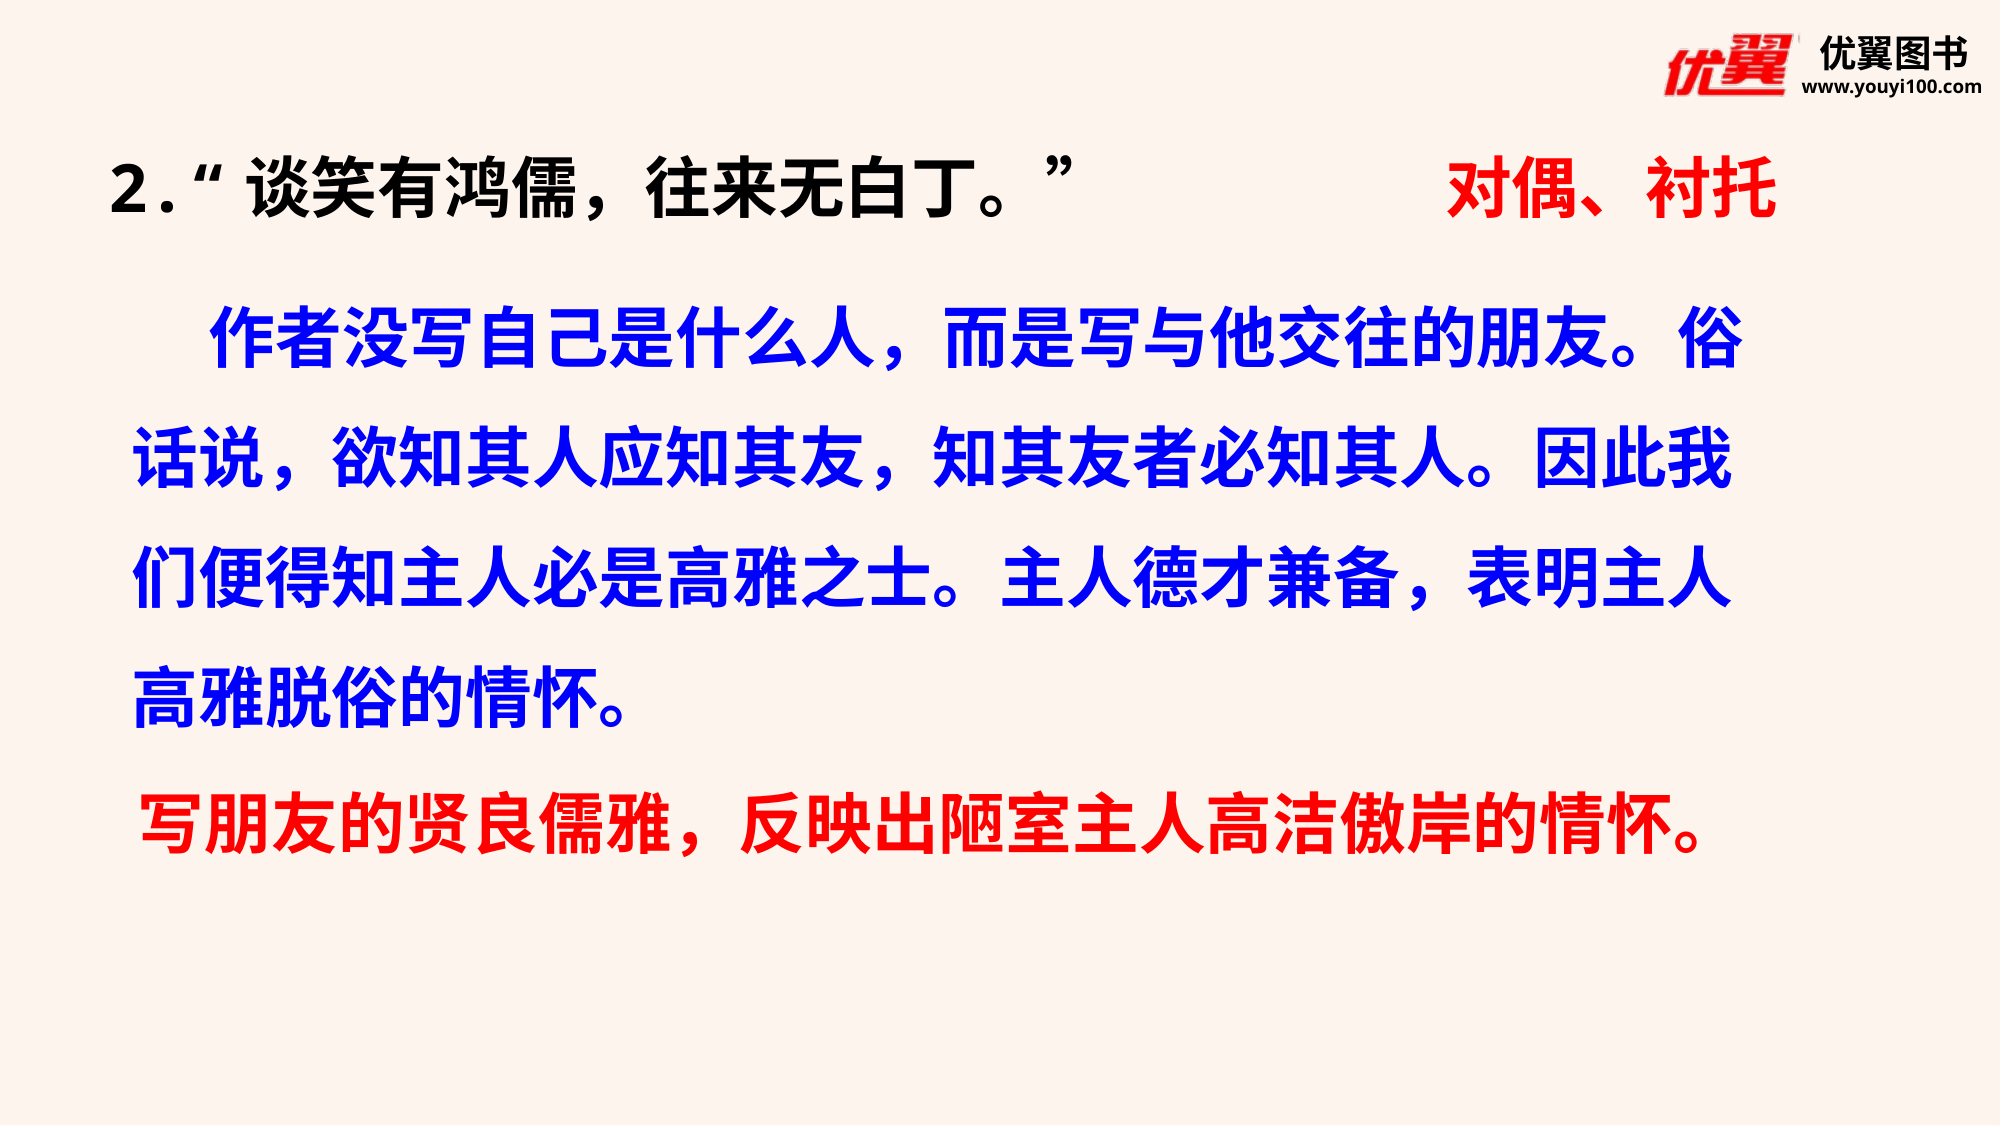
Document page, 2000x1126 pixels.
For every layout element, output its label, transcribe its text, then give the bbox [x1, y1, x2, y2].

text_box 写朋友的贤良儒雅，反映出陋室主人高洁傲岸的情怀。 [43, 749, 1817, 871]
text_box 作者没写自己是什么人，而是写与他交往的朋友。俗话说，欲知其人应知其友，知其友者必知其人。因此我们便得知主人必是高雅之士。主人德才兼备，表明主人高雅脱俗的情怀。 [113, 246, 1804, 745]
text_box 对偶、衬托 [1427, 137, 1797, 236]
picture [1662, 30, 1801, 98]
text_box 2.“谈笑有鸿儒，往来无白丁。” [90, 137, 1360, 236]
